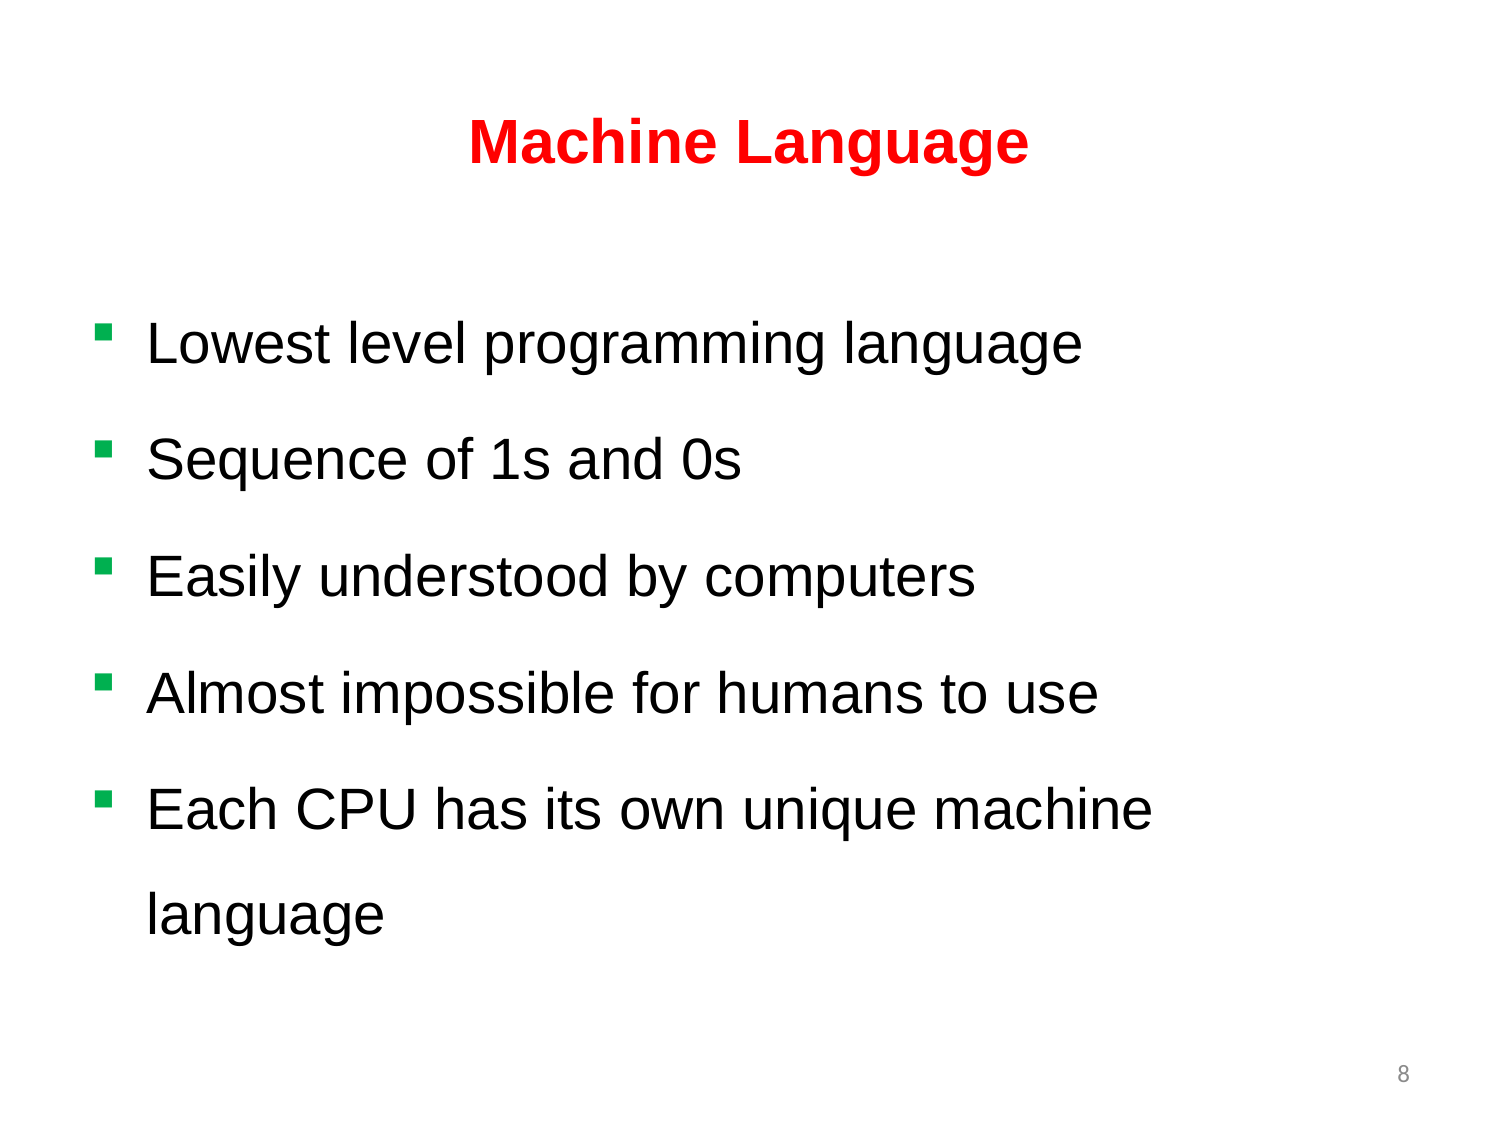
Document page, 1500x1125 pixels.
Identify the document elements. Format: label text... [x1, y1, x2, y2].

list Lowest level programming language Sequence of 1s and 0s Easily understood by computers Almost impossible for humans to use Each CPU has its own unique machine language [75, 262, 1425, 1005]
title Machine Language [75, 45, 1425, 233]
slide_number 8 [1074, 1042, 1425, 1103]
